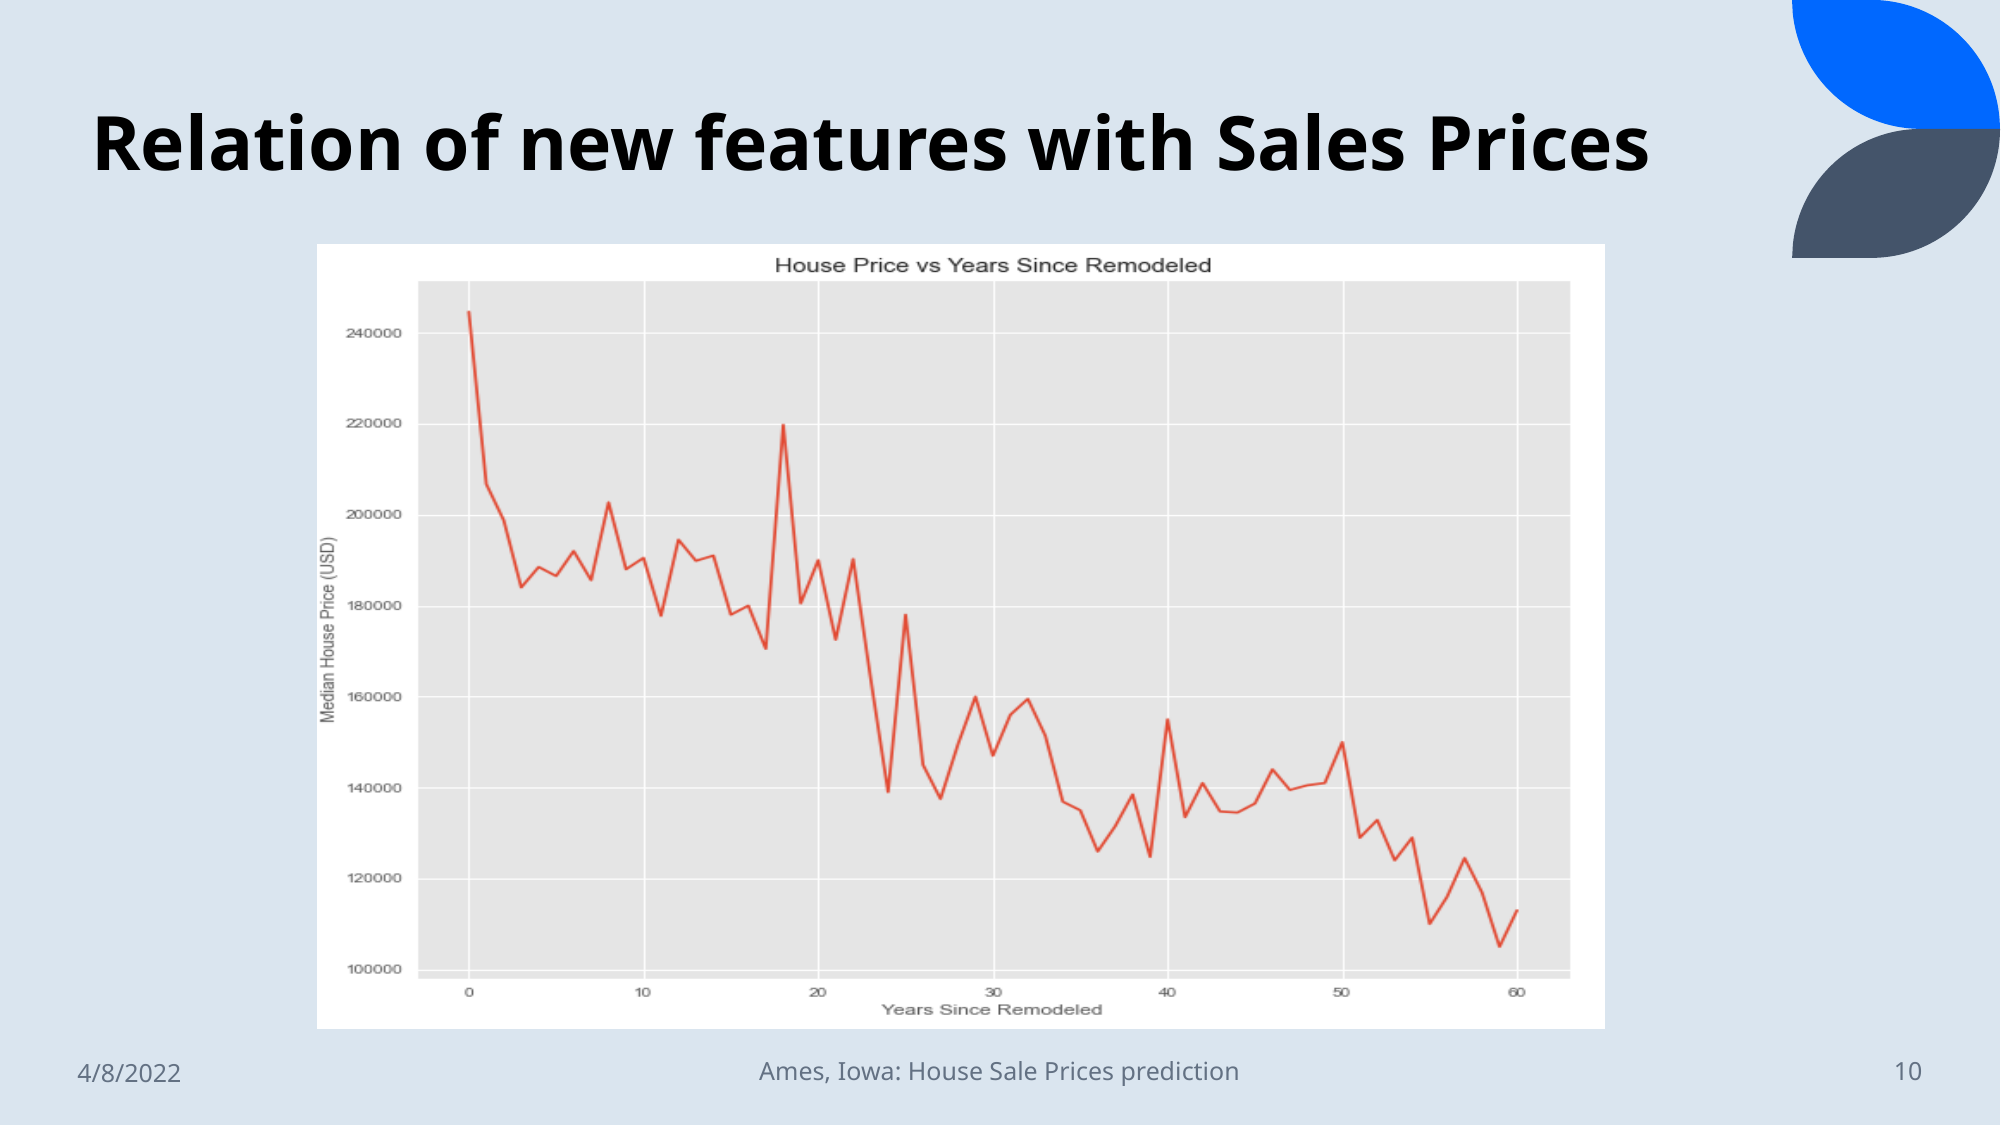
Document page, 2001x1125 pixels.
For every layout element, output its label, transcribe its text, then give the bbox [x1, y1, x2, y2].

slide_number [62, 1042, 342, 1103]
slide_number 10 [1665, 1042, 1938, 1103]
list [316, 244, 1605, 1029]
footer Ames, Iowa: House Sale Prices prediction [662, 1042, 1338, 1103]
title Relation of new features with Sales Prices [76, 96, 1796, 195]
